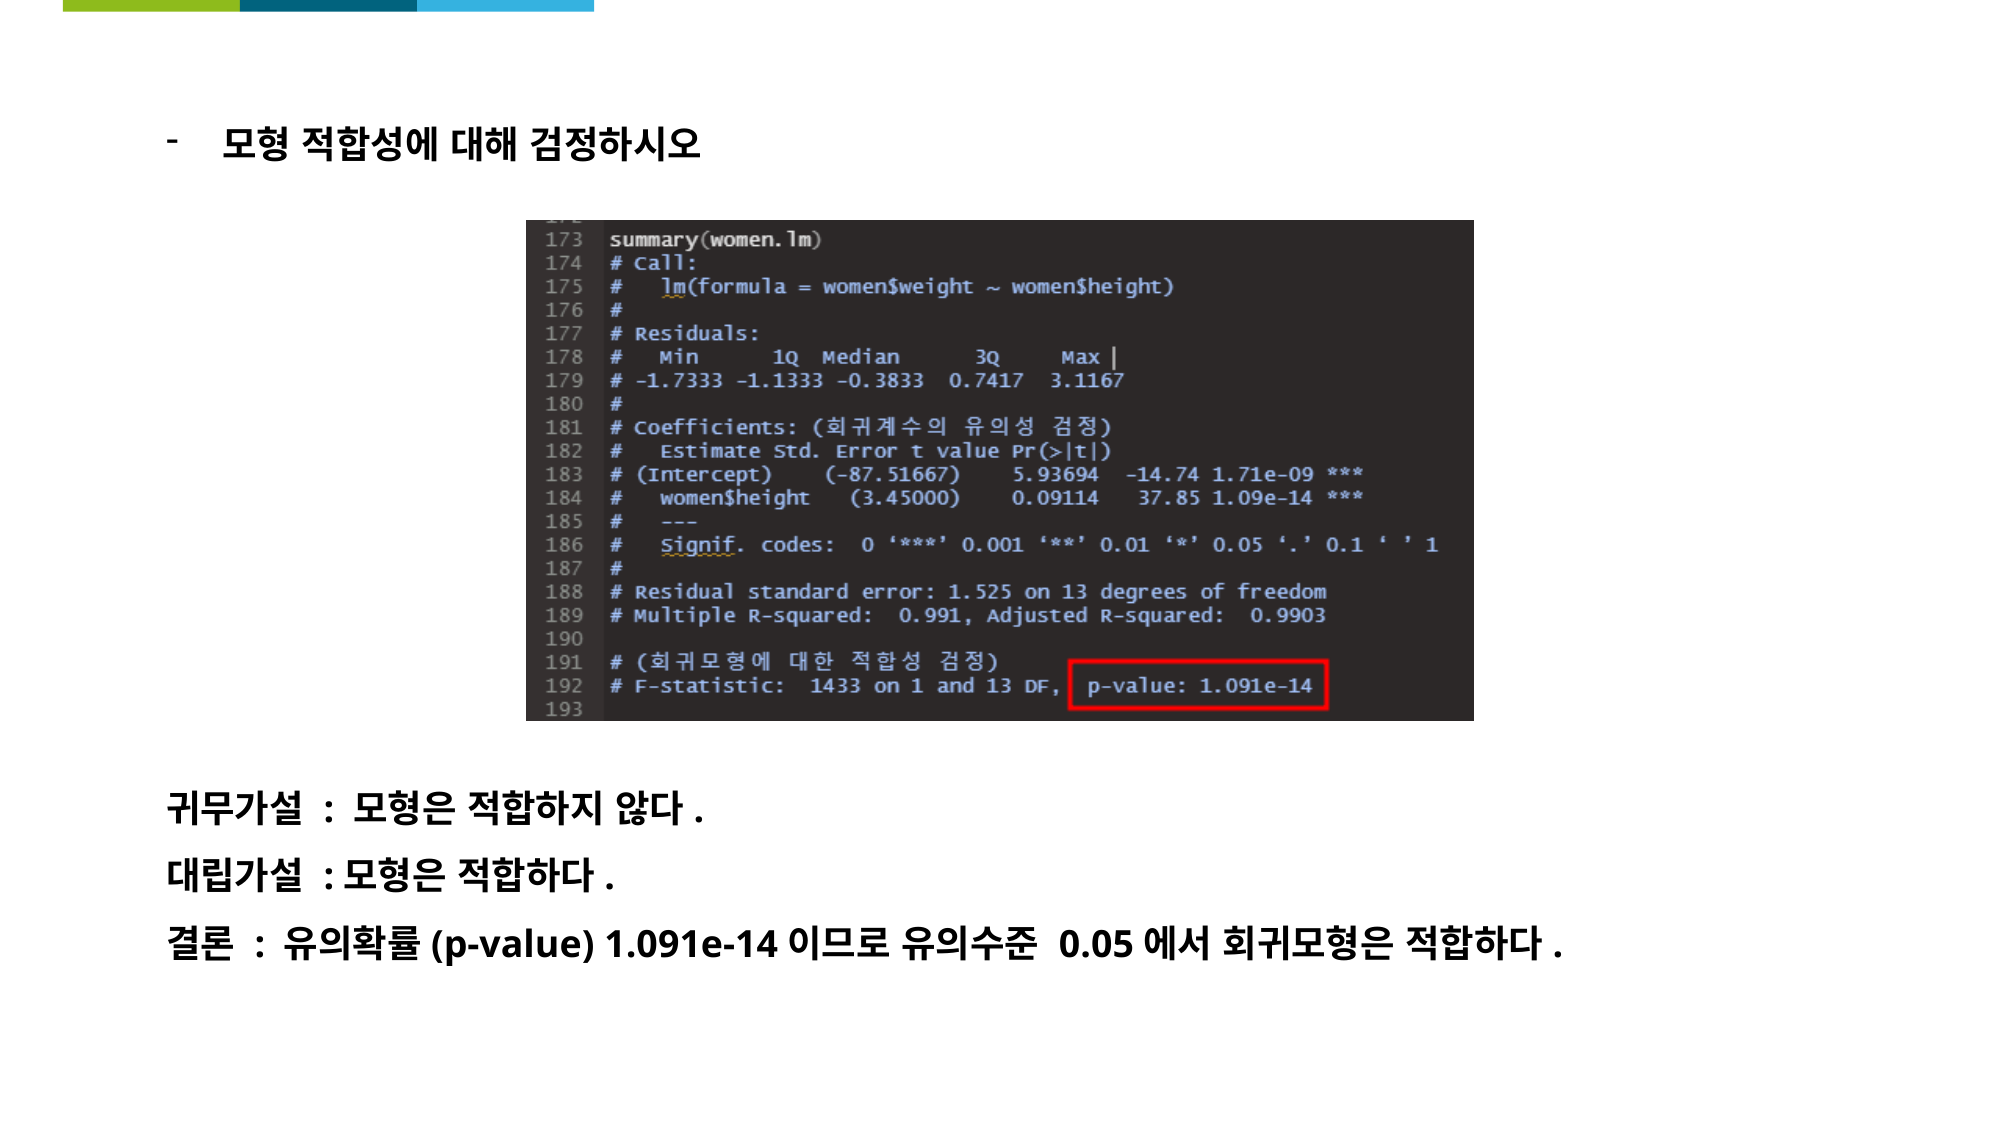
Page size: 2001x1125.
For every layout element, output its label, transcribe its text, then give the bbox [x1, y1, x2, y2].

text_box 모형 적합성에 대해 검정하시오 [151, 91, 1152, 174]
text_box [416, 0, 595, 13]
text_box 귀무가설 : 모형은 적합하지 않다. 대립가설 :모형은 적합하다. 결론 : 유의확률(p-value) 1.091e-14이므로 유의수준 0.05에서 회귀모형은 적합하다. [151, 754, 1910, 973]
text_box [239, 0, 416, 13]
text_box [62, 0, 239, 13]
picture [526, 220, 1474, 721]
